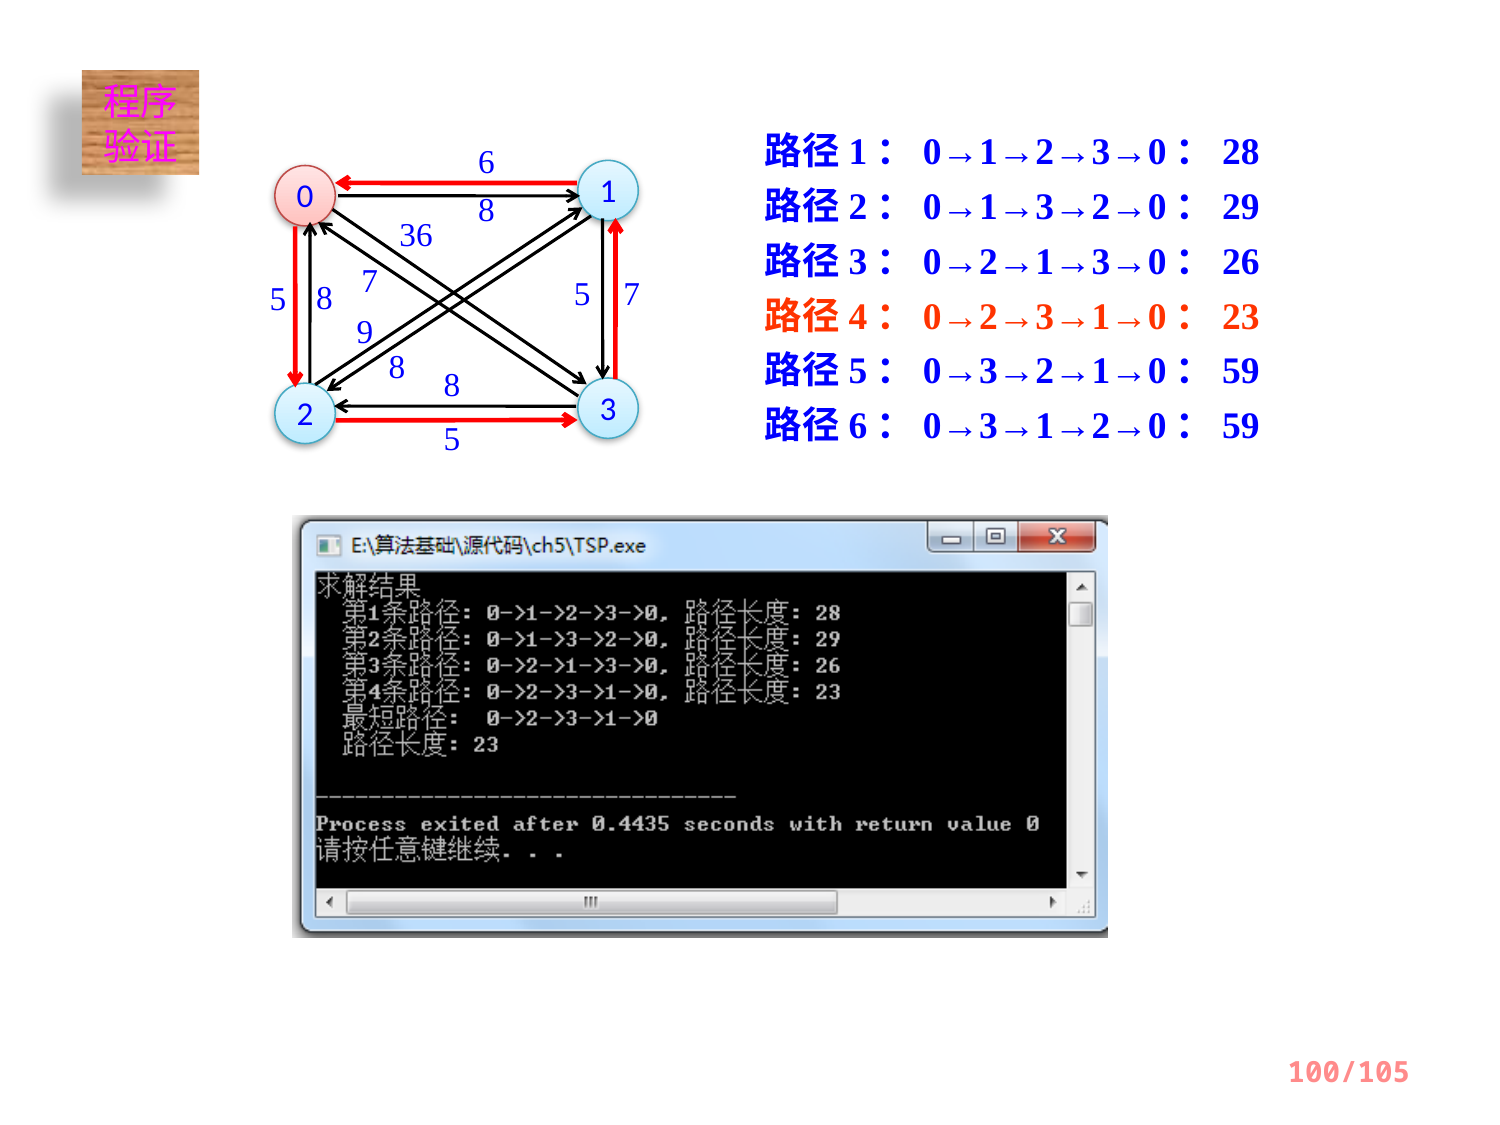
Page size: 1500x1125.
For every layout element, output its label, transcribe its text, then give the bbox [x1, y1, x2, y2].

picture [292, 515, 1108, 938]
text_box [257, 128, 1290, 476]
slide_number 100/105 [1074, 1042, 1425, 1103]
text_box 程序验证 [81, 70, 200, 175]
